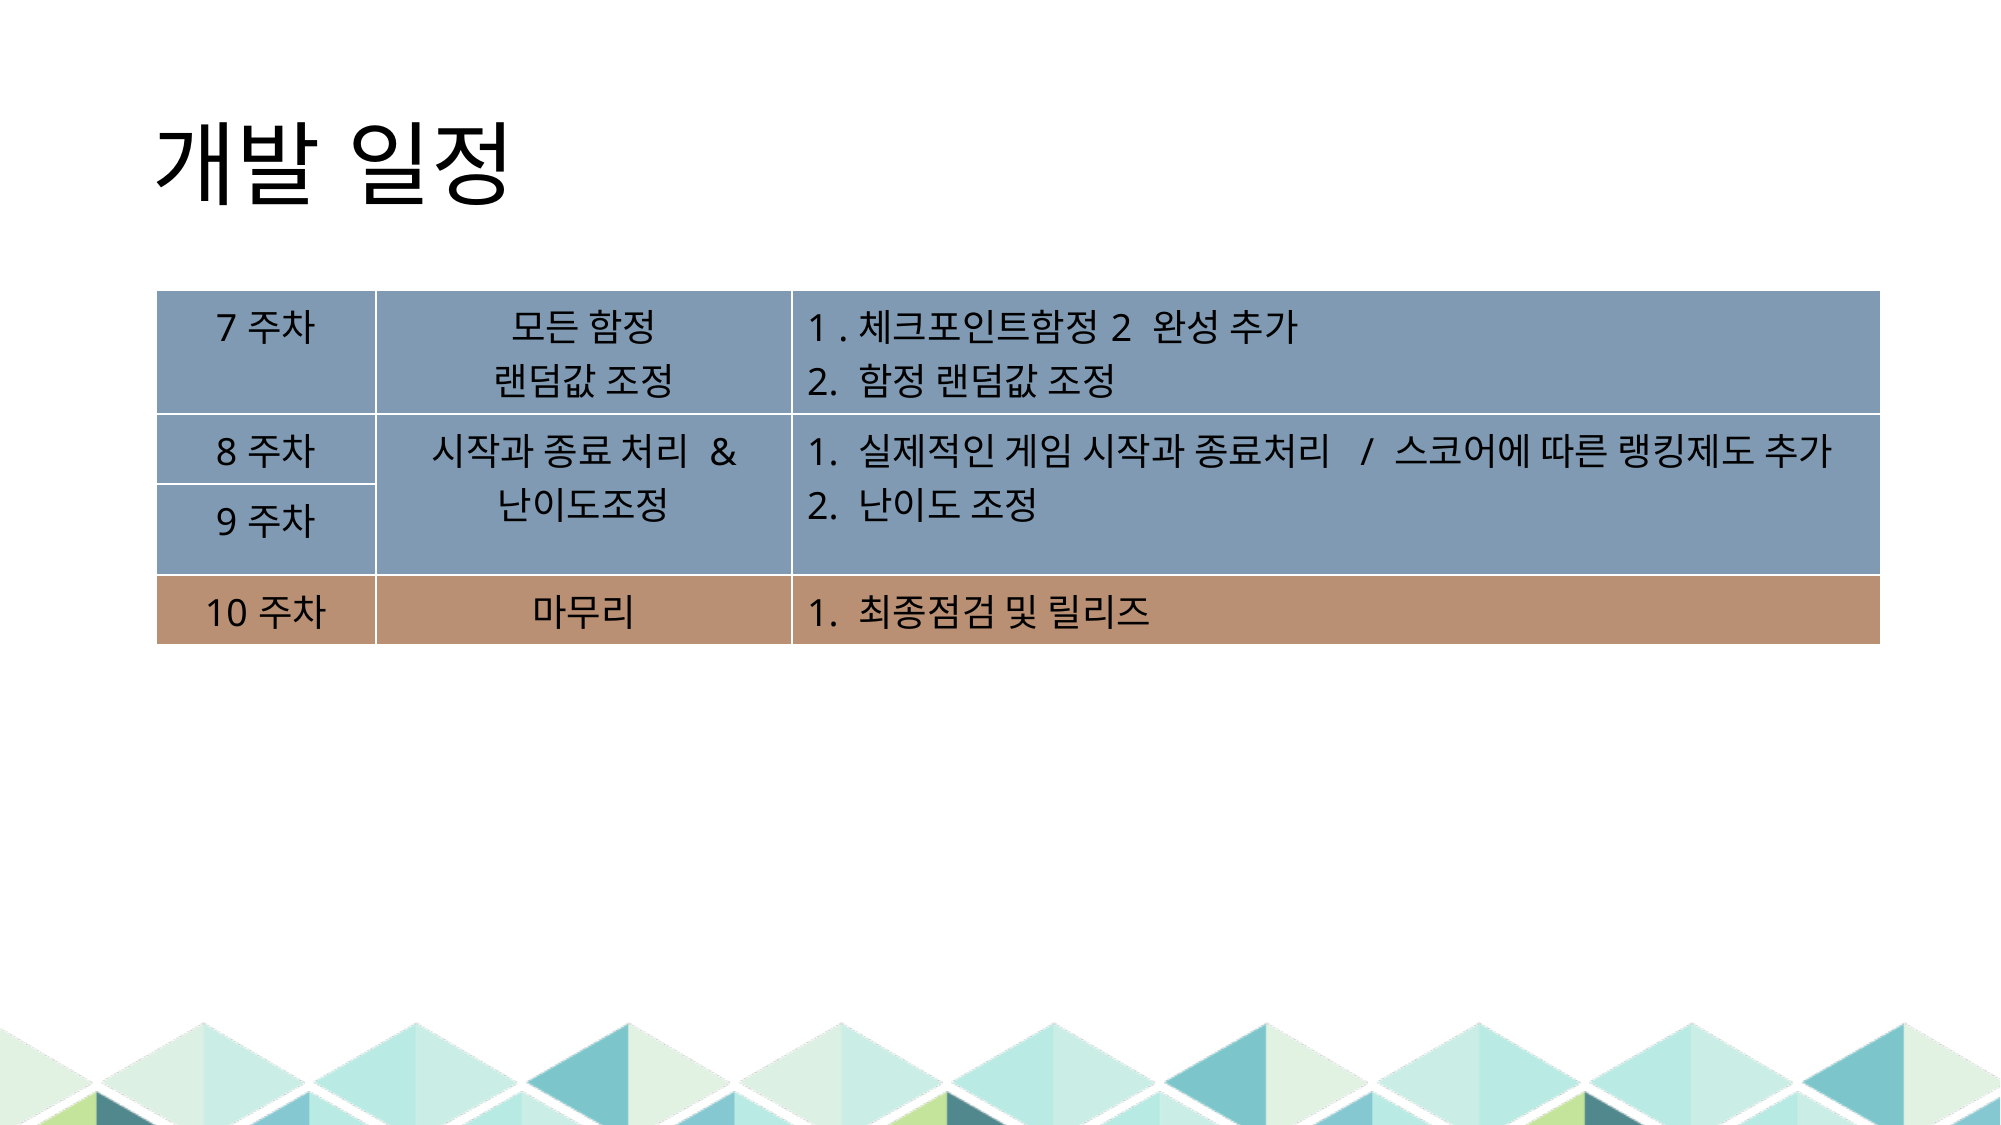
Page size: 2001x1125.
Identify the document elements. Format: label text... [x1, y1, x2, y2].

table_header 1 .체크포인트함정2 완성 추가 2. 함정 랜덤값 조정 [793, 291, 1880, 413]
picture [0, 0, 2001, 1125]
table_cell 9주차 [157, 485, 375, 574]
table_cell 1. 최종점검 및 릴리즈 [793, 576, 1880, 644]
table_cell 시작과 종료 처리 & 난이도조정 [377, 415, 791, 574]
table_header 7주차 [157, 291, 375, 413]
table_cell 10주차 [157, 576, 375, 644]
title 개발 일정 [137, 59, 1863, 278]
table_cell 1. 실제적인 게임 시작과 종료처리 / 스코어에 따른 랭킹제도 추가 2. 난이도 조정 [793, 415, 1880, 574]
table_cell 8주차 [157, 415, 375, 483]
table_cell 마무리 [377, 576, 791, 644]
table_header 모든 함정 랜덤값 조정 [377, 291, 791, 413]
